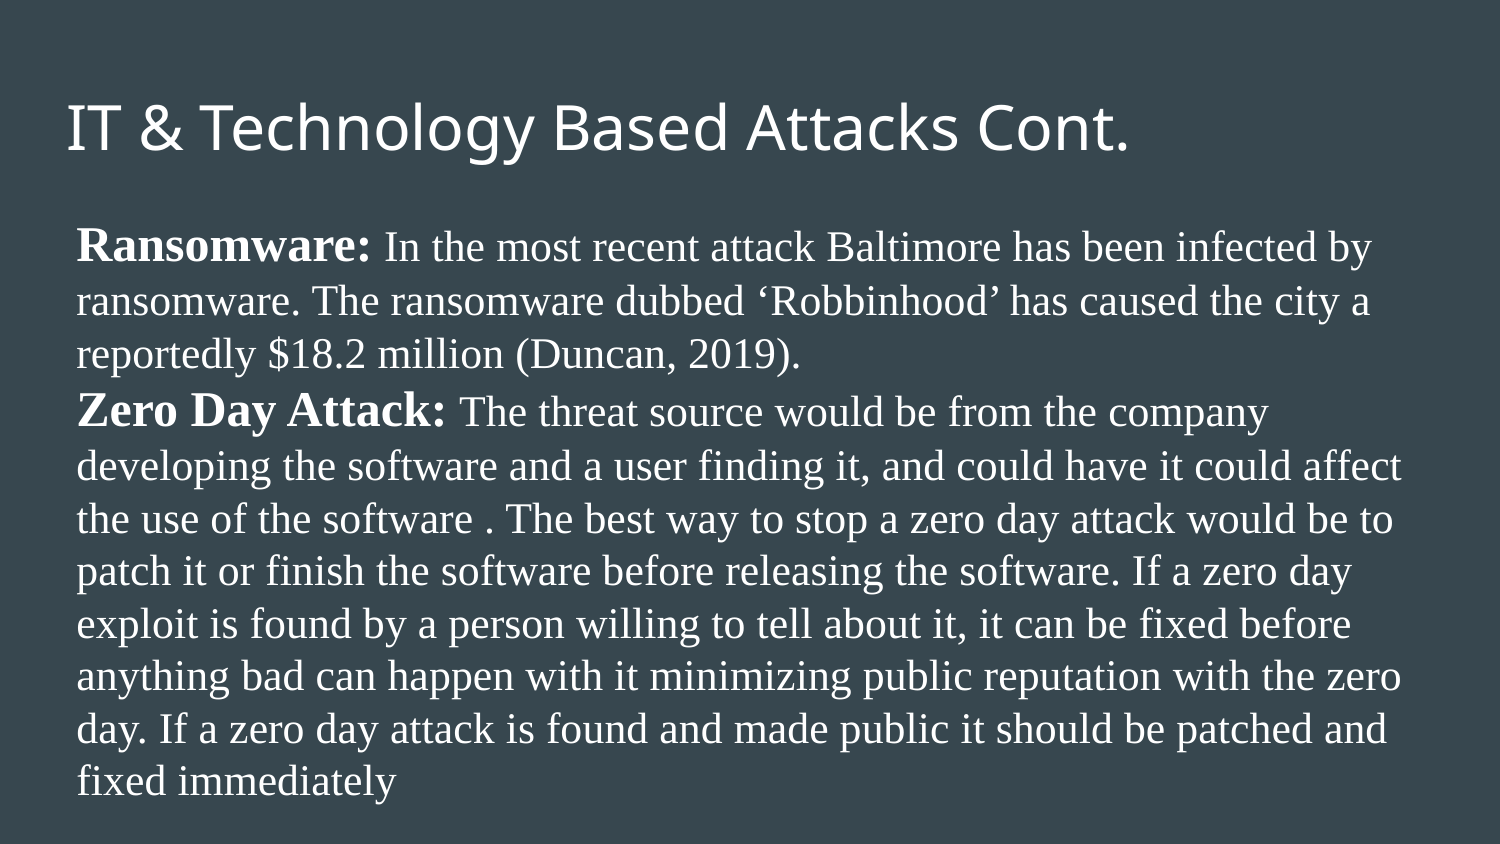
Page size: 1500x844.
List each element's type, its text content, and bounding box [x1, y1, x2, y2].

text_box Ransomware: In the most recent attack Baltimore has been infected by ransomware. The ransomware dubbed ‘Robbinhood’ has caused the city a reportedly $18.2 million (Duncan, 2019). Zero Day Attack: The threat source would be from the company developing the software and a user finding it, and could have it could affect the use of the software . The best way to stop a zero day attack would be to patch it or finish the software before releasing the software. If a zero day exploit is found by a person willing to tell about it, it can be fixed before anything bad can happen with it minimizing public reputation with the zero day. If a zero day attack is found and made public it should be patched and fixed immediately [61, 196, 1439, 818]
title IT & Technology Based Attacks Cont. [51, 72, 1449, 167]
